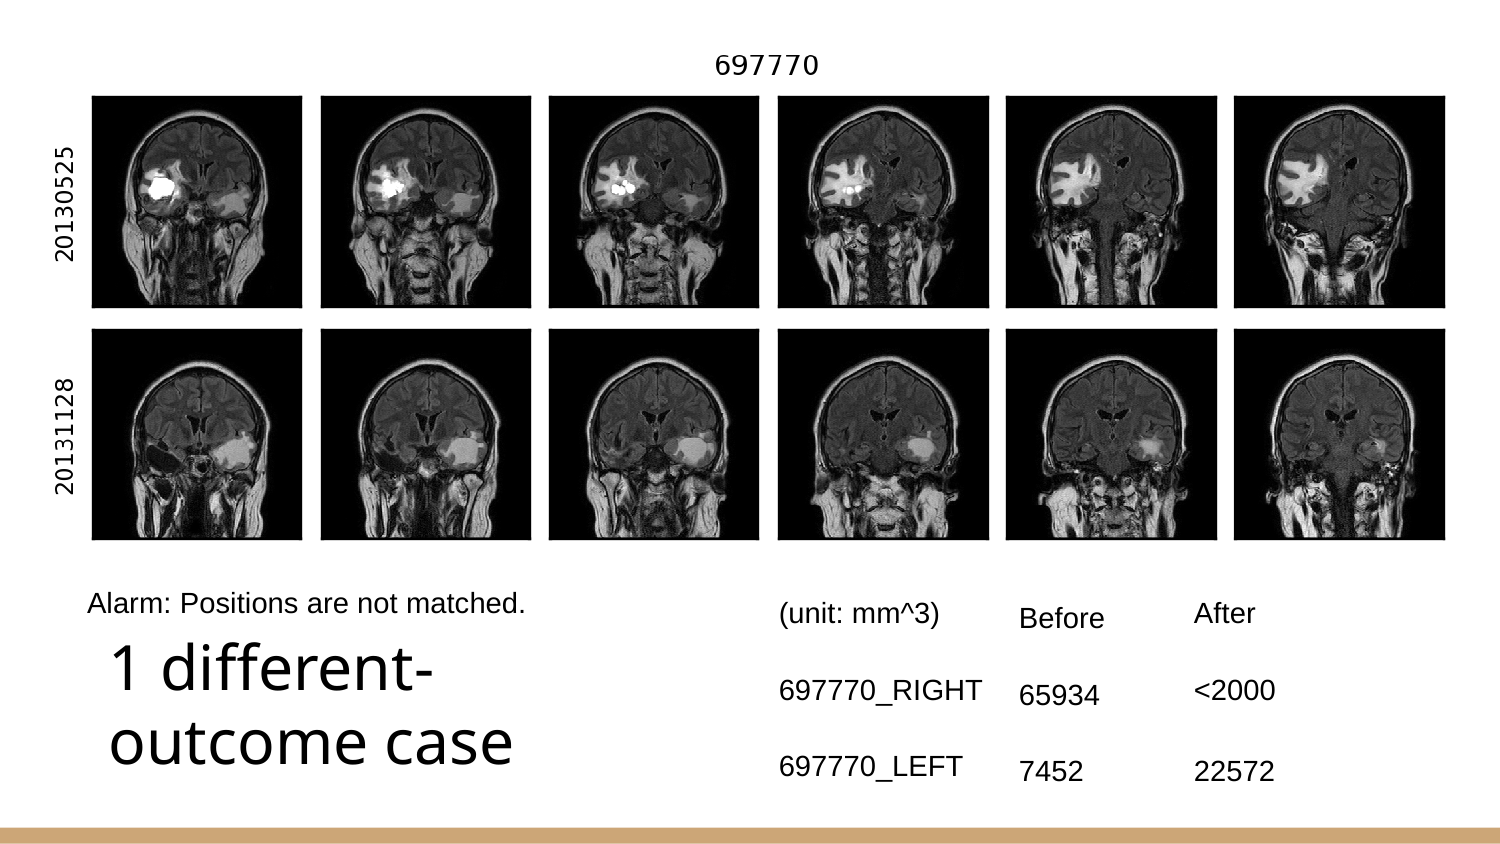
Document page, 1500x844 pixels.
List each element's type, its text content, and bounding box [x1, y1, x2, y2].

table_cell 65934 [1004, 659, 1179, 735]
table_header (unit: mm^3) [764, 582, 1004, 659]
table_cell 697770_RIGHT [764, 659, 1004, 735]
text_box 1 different-outcome case [93, 582, 618, 823]
text_box Alarm: Positions are not matched. [71, 578, 549, 640]
table_header After [1179, 582, 1500, 659]
picture [24, 24, 1476, 570]
table_cell 697770_LEFT [764, 735, 1004, 812]
table_header Before [1004, 582, 1179, 659]
table_cell <2000 [1179, 659, 1500, 735]
table_cell 7452 [1004, 735, 1179, 812]
table_cell 22572 [1179, 735, 1500, 812]
